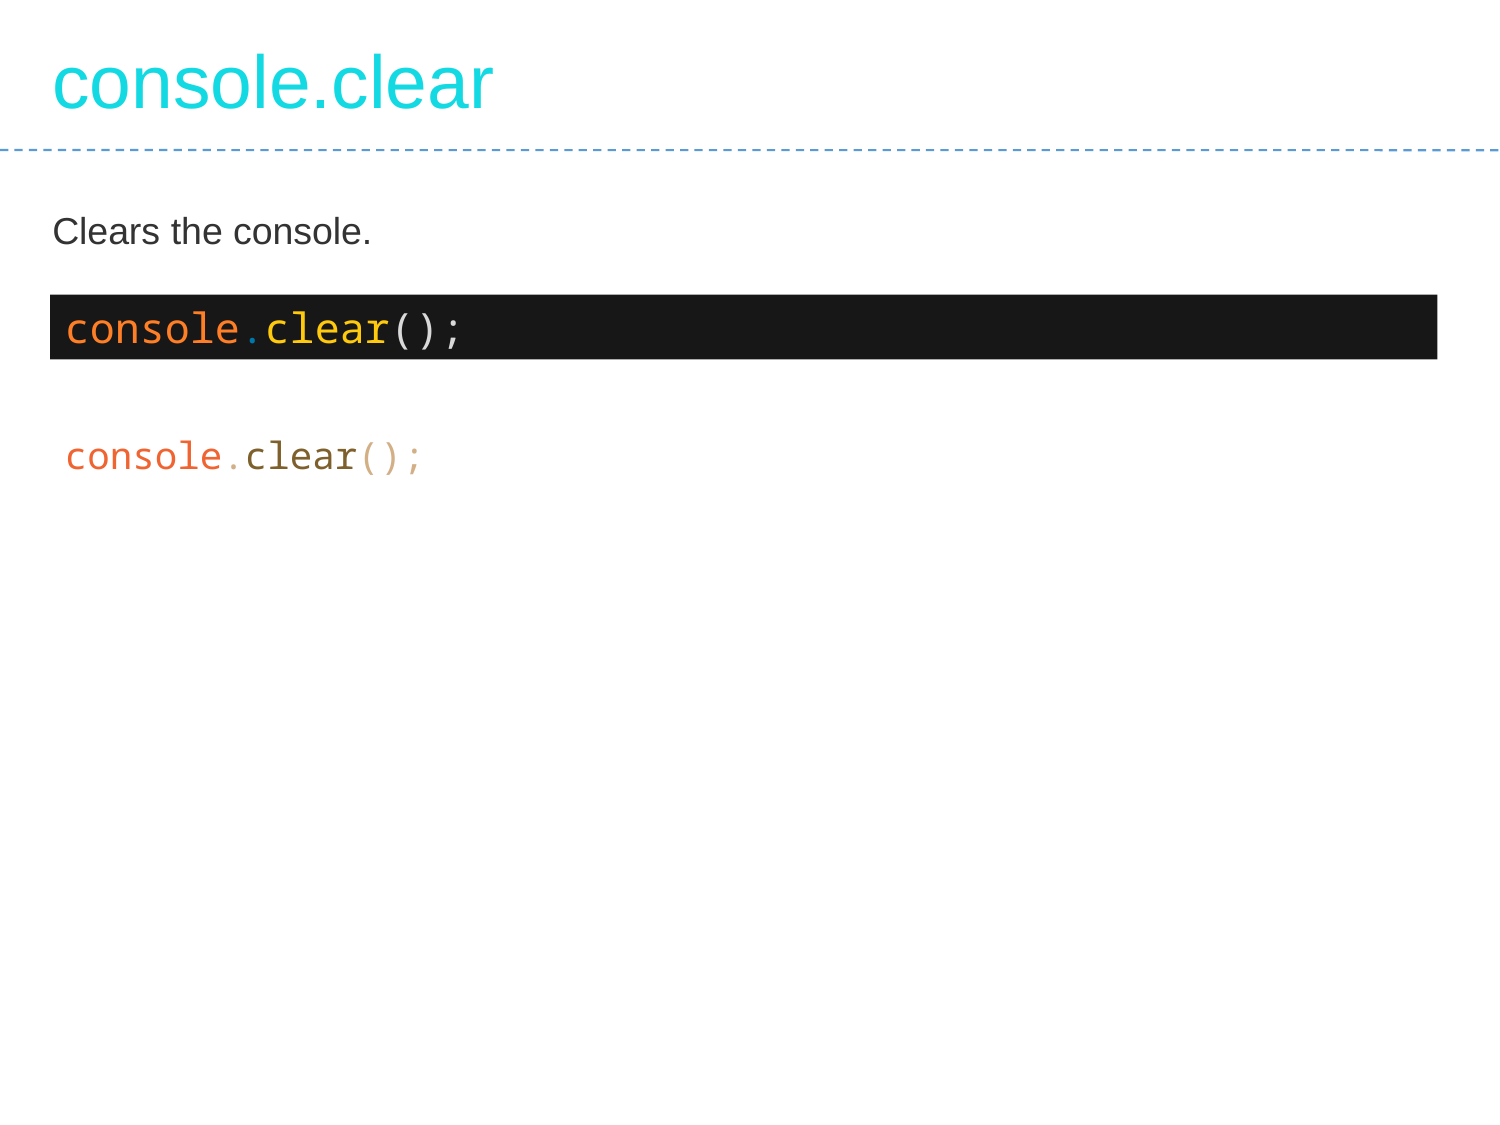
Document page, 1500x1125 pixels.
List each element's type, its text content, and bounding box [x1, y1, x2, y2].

text_box console.clear [37, 26, 1450, 131]
text_box console.clear(); [50, 294, 1438, 360]
text_box console.clear(); [50, 424, 1438, 485]
text_box Clears the console. [37, 199, 1463, 260]
